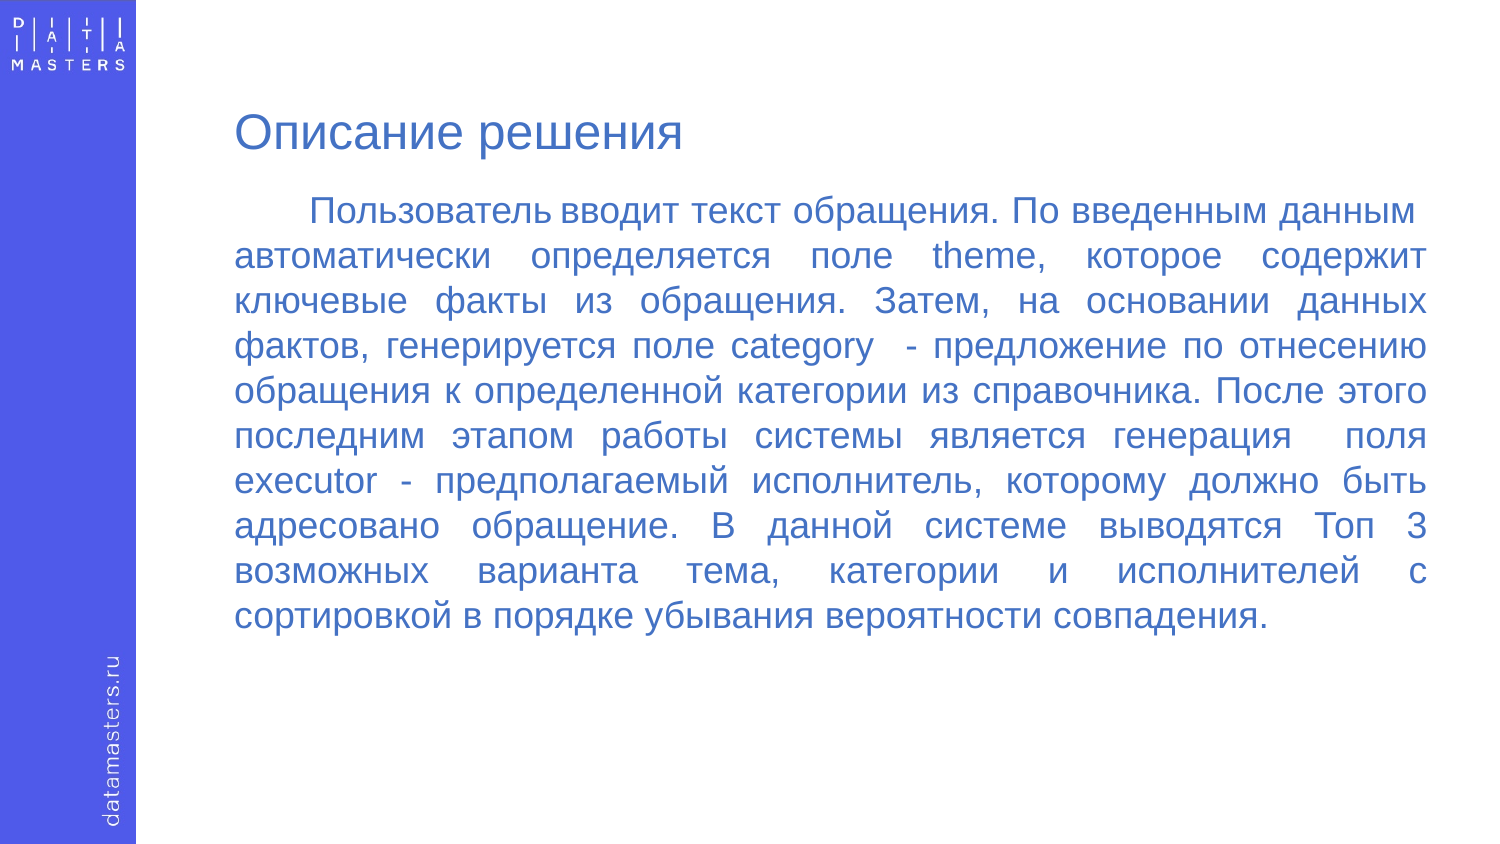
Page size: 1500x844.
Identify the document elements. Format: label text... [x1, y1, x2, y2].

picture [0, 0, 136, 844]
text_box Описание решения [222, 94, 1362, 180]
text_box Пользователь вводит текст обращения. По введенным данным автоматически определяется поле theme, которое содержит ключевые факты из обращения. Затем, на основании данных фактов, генерируется поле category - предложение по отнесению обращения к определенной категории из справочника. После этого последним этапом работы системы является генерация поля executor - предполагаемый исполнитель, которому должно быть адресовано обращение. В данной системе выводятся Топ 3 возможных варианта тема, категории и исполнителей с сортировкой в порядке убывания вероятности совпадения. [222, 180, 1440, 778]
